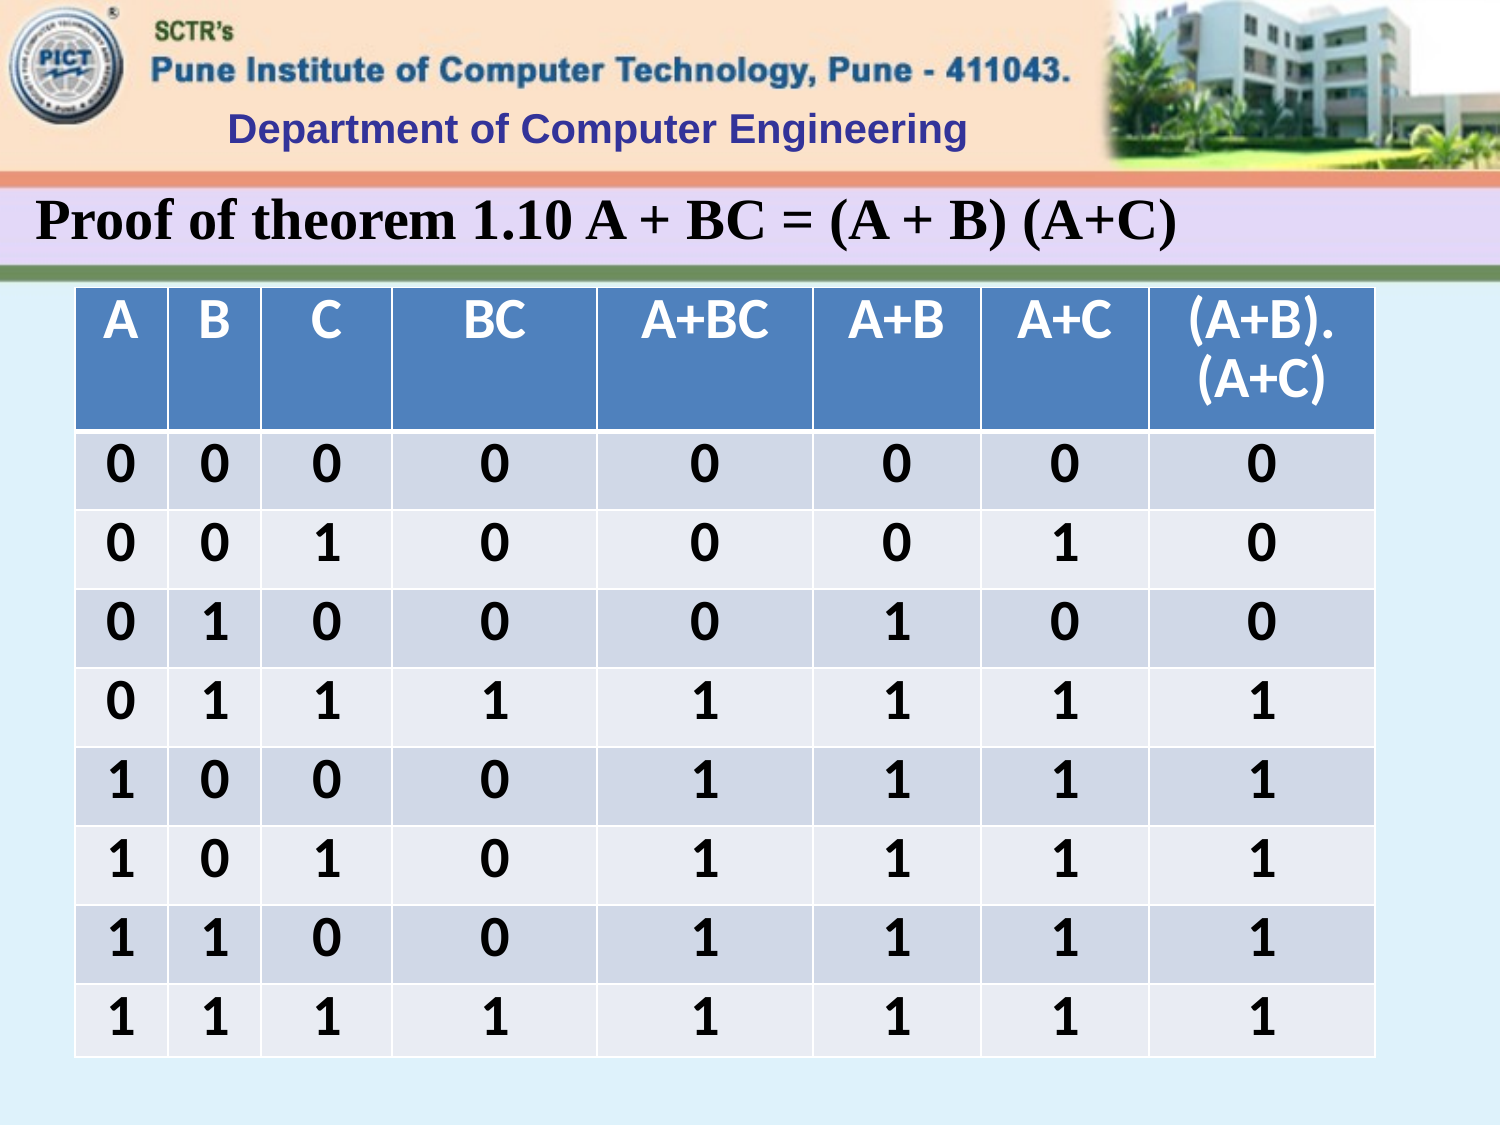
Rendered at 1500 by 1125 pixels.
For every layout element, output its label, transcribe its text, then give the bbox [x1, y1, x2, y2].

table_cell 0 [982, 590, 1148, 667]
table_cell 1 [393, 669, 596, 746]
table_cell 1 [982, 906, 1148, 983]
table_cell 0 [262, 590, 391, 667]
table_cell 1 [76, 827, 167, 904]
table_header BC [393, 288, 596, 429]
table_cell 1 [598, 827, 812, 904]
table_cell 0 [76, 669, 167, 746]
table_cell 0 [393, 434, 596, 509]
table_cell 0 [598, 511, 812, 588]
table_cell 0 [262, 434, 391, 509]
table_cell 1 [982, 669, 1148, 746]
table_cell 0 [1150, 590, 1374, 667]
table_header A+BC [598, 288, 812, 429]
title Proof of theorem 1.10 A + BC = (A + B) (A+C) [35, 181, 1238, 394]
table_cell 1 [76, 748, 167, 825]
table_cell 1 [76, 906, 167, 983]
table_cell 1 [982, 985, 1148, 1056]
table_cell 1 [262, 827, 391, 904]
table_cell 0 [169, 748, 260, 825]
table_cell 1 [1150, 906, 1374, 983]
table_header A [76, 288, 167, 429]
table_cell 1 [982, 748, 1148, 825]
table_cell 1 [982, 827, 1148, 904]
table_cell 0 [598, 590, 812, 667]
table_cell 1 [262, 511, 391, 588]
table_cell 0 [262, 748, 391, 825]
table_cell 1 [814, 669, 980, 746]
table_cell 1 [1150, 985, 1374, 1056]
table_cell 1 [262, 669, 391, 746]
table_cell 1 [169, 985, 260, 1056]
table_cell 1 [598, 748, 812, 825]
table_cell 0 [169, 827, 260, 904]
table_cell 1 [169, 906, 260, 983]
table_cell 0 [393, 511, 596, 588]
table_cell 1 [982, 511, 1148, 588]
table_cell 1 [598, 669, 812, 746]
table_header A+C [982, 288, 1148, 429]
table_cell 1 [1150, 748, 1374, 825]
table_header B [169, 288, 260, 429]
table_cell 1 [598, 906, 812, 983]
table_cell 0 [393, 590, 596, 667]
table_cell 0 [393, 827, 596, 904]
table_cell 1 [814, 985, 980, 1056]
table_cell 0 [76, 511, 167, 588]
table_cell 0 [393, 748, 596, 825]
table_cell 0 [76, 590, 167, 667]
table_header C [262, 288, 391, 429]
table_cell 1 [814, 748, 980, 825]
table_cell 1 [169, 590, 260, 667]
table_cell 0 [1150, 511, 1374, 588]
table_cell 1 [393, 985, 596, 1056]
table_cell 0 [598, 434, 812, 509]
table_cell 1 [1150, 827, 1374, 904]
table_cell 0 [169, 511, 260, 588]
picture [0, 0, 1500, 1125]
table_cell 1 [814, 827, 980, 904]
table_cell 0 [169, 434, 260, 509]
table_cell 1 [262, 985, 391, 1056]
table_cell 0 [982, 434, 1148, 509]
table_cell 0 [1150, 434, 1374, 509]
table_cell 1 [814, 590, 980, 667]
table_cell 1 [76, 985, 167, 1056]
table_cell 1 [598, 985, 812, 1056]
table_cell 1 [169, 669, 260, 746]
table_cell 0 [262, 906, 391, 983]
table_header (A+B). (A+C) [1150, 288, 1374, 429]
table_cell 0 [814, 434, 980, 509]
table_cell 0 [393, 906, 596, 983]
table_cell 1 [1150, 669, 1374, 746]
table_cell 0 [814, 511, 980, 588]
text_box Department of Computer Engineering [225, 99, 972, 152]
table_cell 1 [814, 906, 980, 983]
table_header A+B [814, 288, 980, 429]
table_cell 0 [76, 434, 167, 509]
